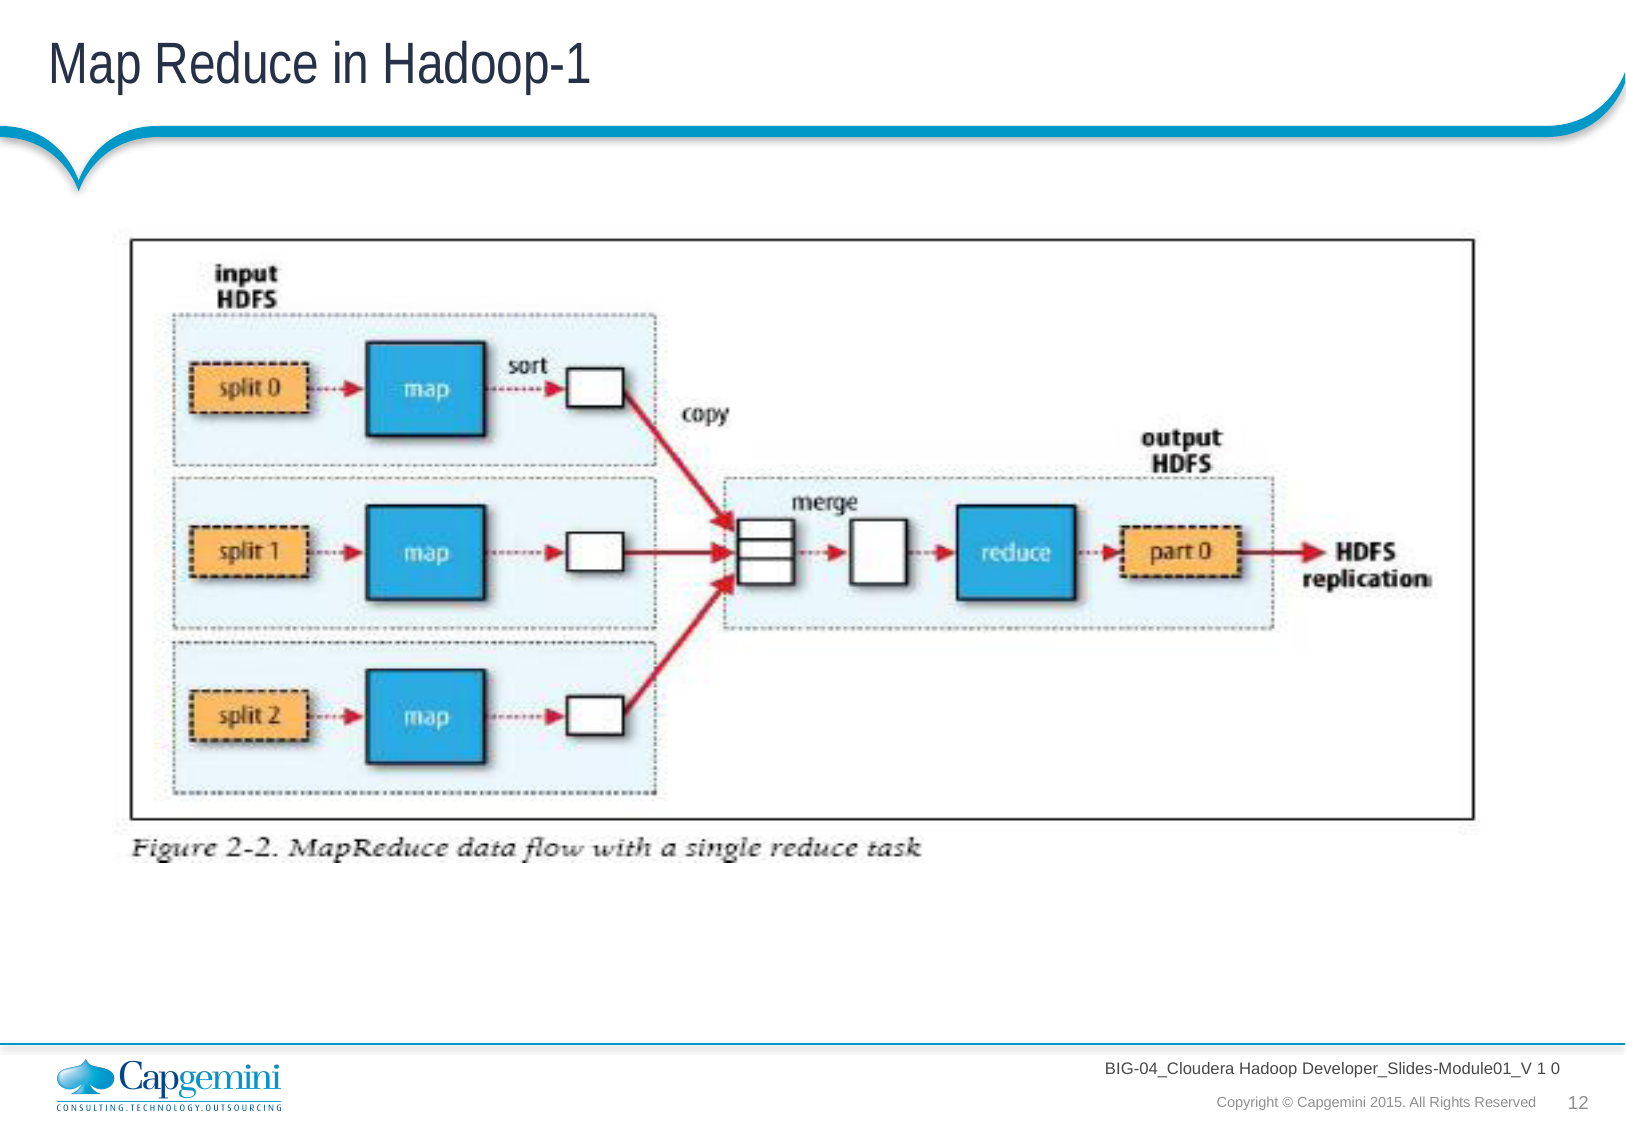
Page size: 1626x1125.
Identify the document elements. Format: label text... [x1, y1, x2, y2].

title Map Reduce in Hadoop-1 [0, 0, 1625, 132]
picture [57, 1059, 281, 1111]
picture [112, 212, 1513, 863]
